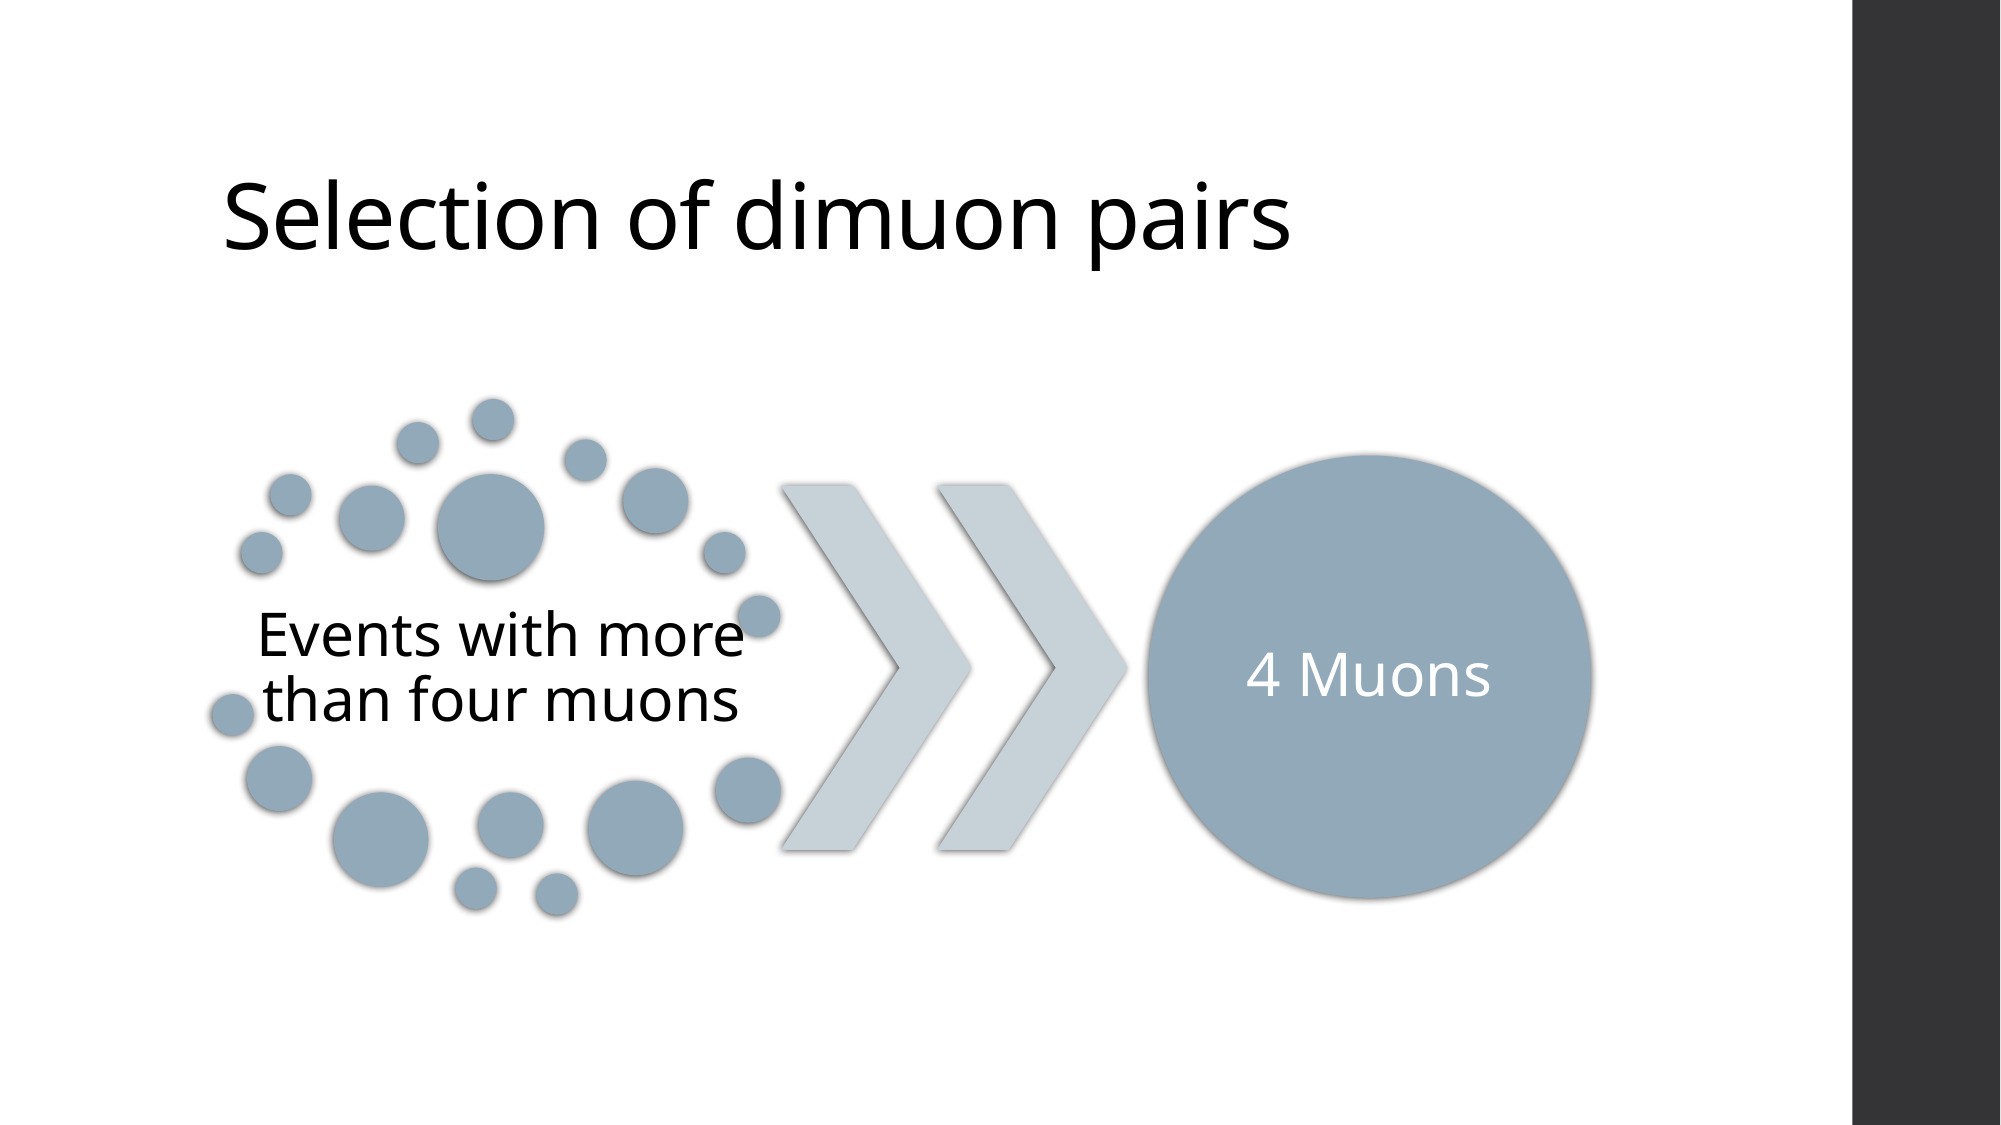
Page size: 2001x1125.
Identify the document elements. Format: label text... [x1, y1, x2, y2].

title Selection of dimuon pairs [206, 60, 1797, 278]
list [206, 299, 1618, 1015]
